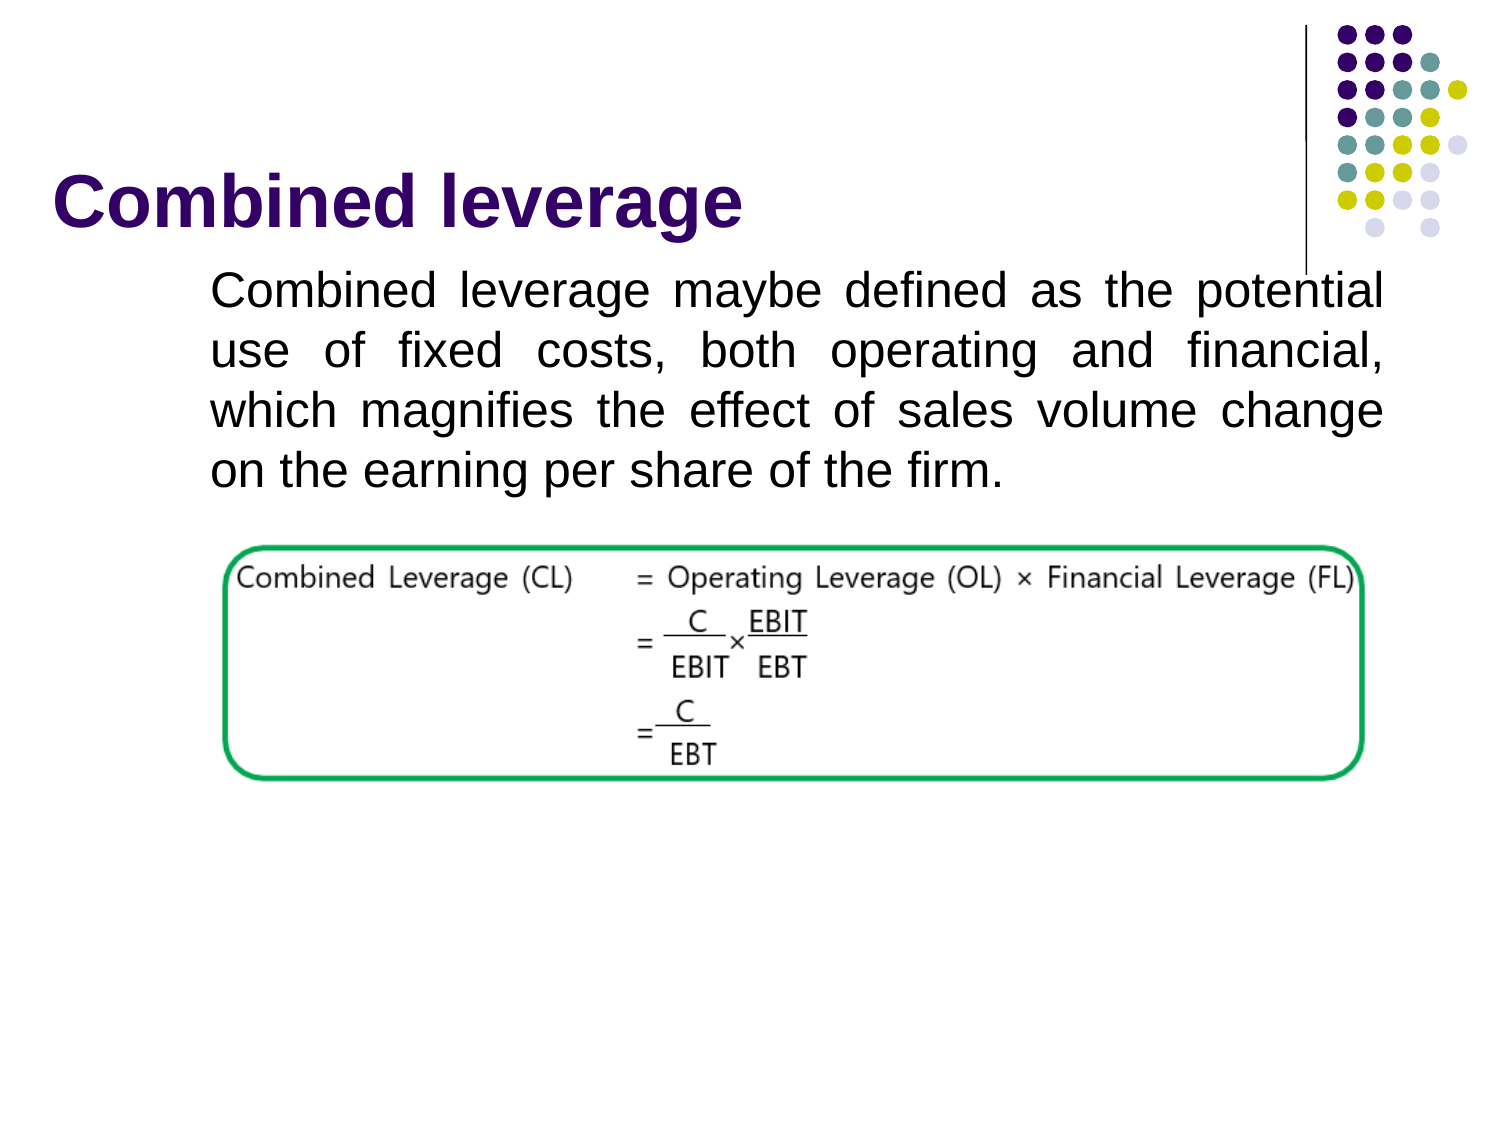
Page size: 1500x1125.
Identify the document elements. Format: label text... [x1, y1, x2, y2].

list Combined leverage maybe defined as the potential use of fixed costs, both operating and financial, which magnifies the effect of sales volume change on the earning per share of the firm. [187, 249, 1400, 974]
picture [206, 526, 1377, 790]
title Combined leverage [37, 37, 1300, 250]
